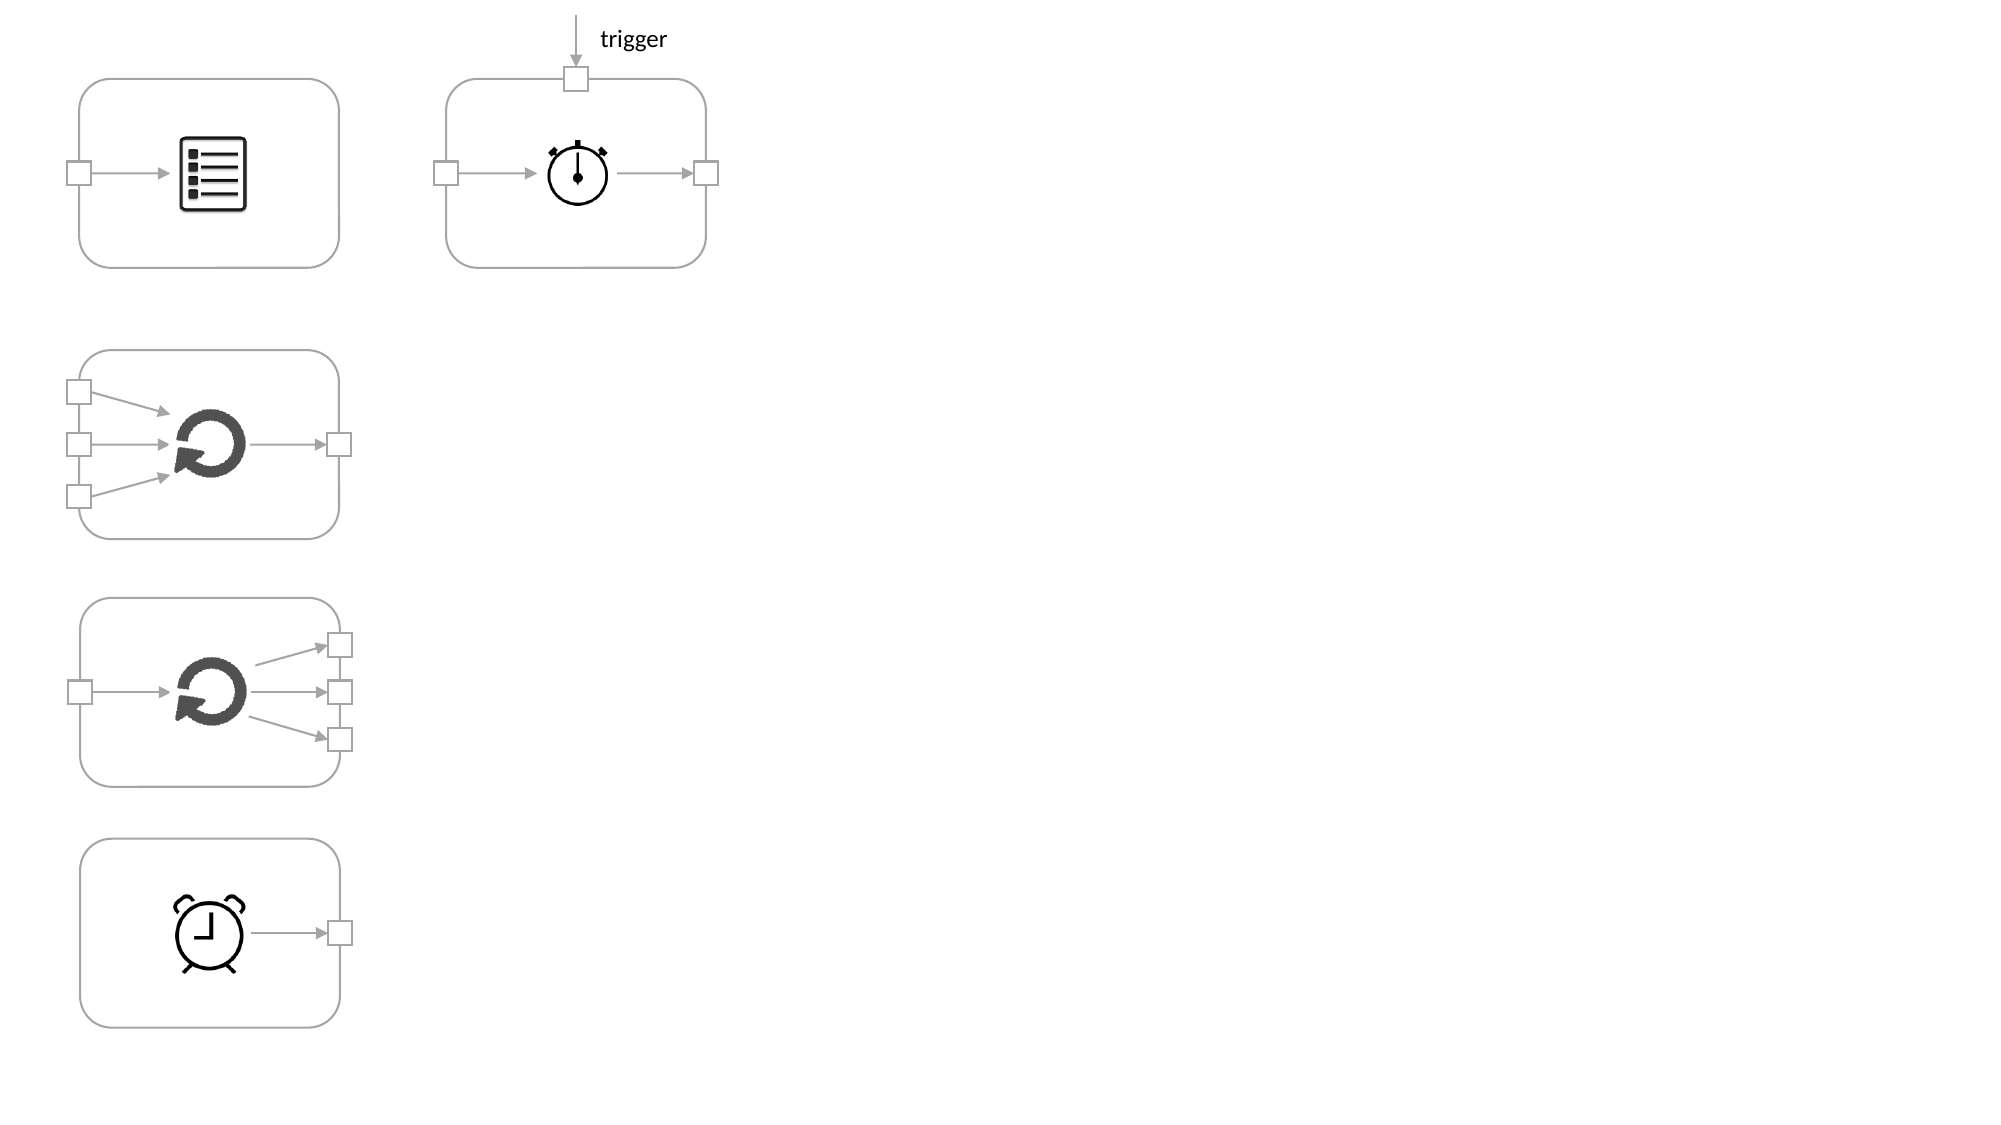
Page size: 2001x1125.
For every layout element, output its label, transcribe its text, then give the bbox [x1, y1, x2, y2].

text_box [79, 837, 341, 1029]
text_box [66, 160, 92, 186]
text_box [326, 432, 352, 457]
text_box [248, 645, 329, 668]
text_box [79, 596, 341, 691]
picture [163, 646, 256, 739]
text_box [693, 160, 719, 186]
picture [171, 893, 247, 974]
text_box [445, 77, 707, 172]
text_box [248, 716, 329, 740]
picture [537, 132, 618, 213]
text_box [90, 474, 171, 497]
text_box [78, 349, 340, 443]
picture [170, 131, 255, 216]
text_box [66, 432, 92, 457]
text_box [327, 727, 353, 752]
text_box [67, 679, 93, 705]
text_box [90, 392, 171, 415]
text_box [563, 66, 589, 92]
text_box [445, 175, 707, 269]
text_box [78, 77, 341, 269]
text_box [66, 379, 92, 405]
text_box trigger [585, 14, 693, 61]
text_box [327, 632, 353, 658]
text_box [78, 446, 341, 541]
text_box [79, 693, 341, 788]
picture [163, 398, 256, 491]
text_box [327, 920, 353, 946]
text_box [327, 679, 353, 705]
text_box [66, 484, 92, 509]
text_box [433, 160, 459, 186]
